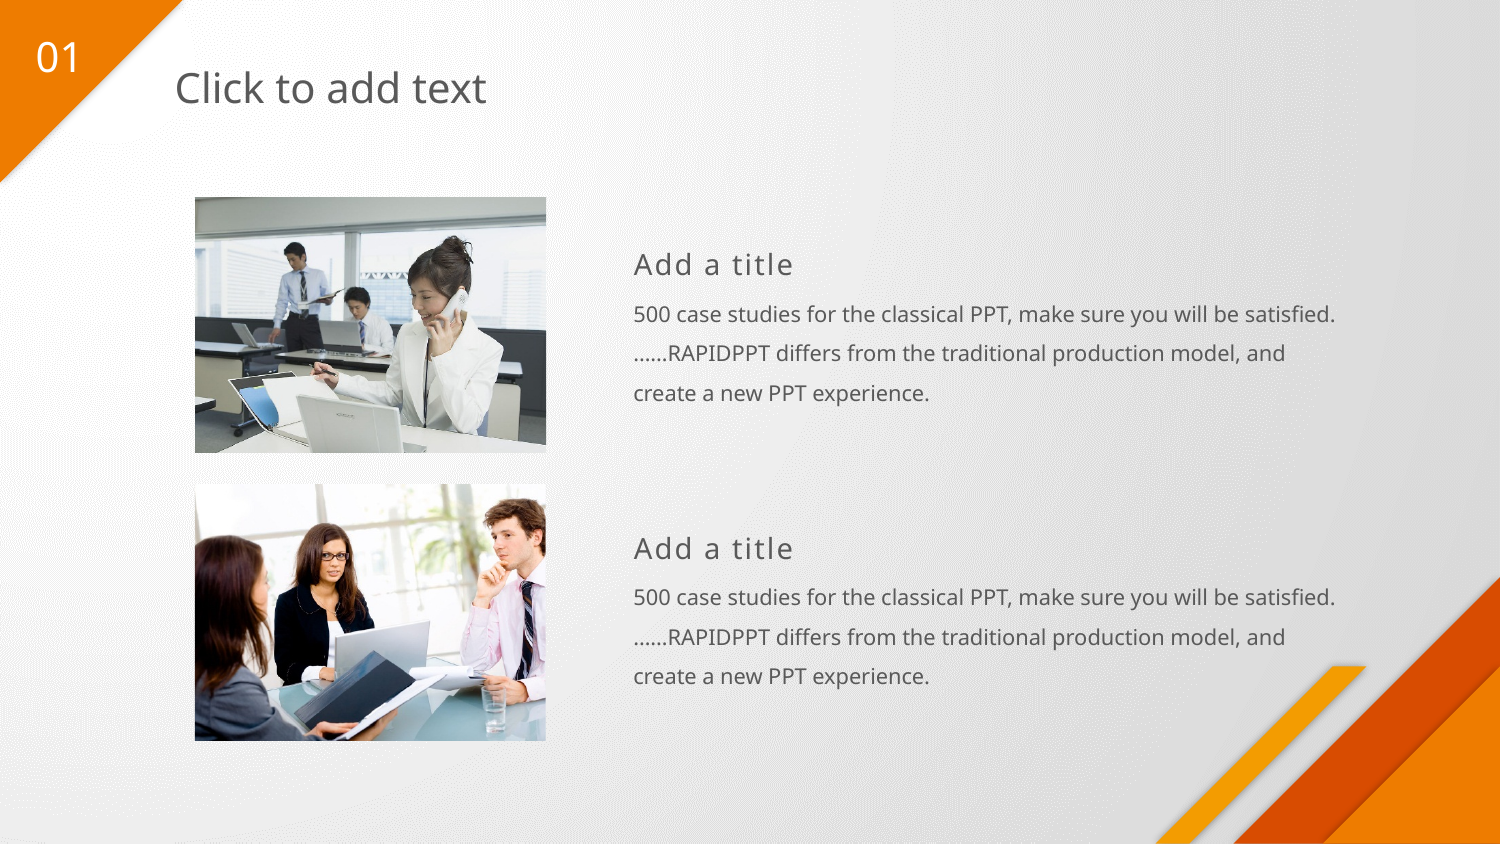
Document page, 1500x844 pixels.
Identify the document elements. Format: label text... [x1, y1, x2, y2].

text_box Click to add text [99, 54, 563, 120]
text_box 500 case studies for the classical PPT, make sure you will be satisfied. ……RAPIDPPT differs from the traditional production model, and create a new PPT experience. [618, 563, 1354, 697]
text_box 500 case studies for the classical PPT, make sure you will be satisfied. ……RAPIDPPT differs from the traditional production model, and create a new PPT experience. [618, 280, 1354, 413]
text_box Add a title [618, 522, 842, 563]
text_box 01 [13, 23, 106, 89]
picture [0, 0, 1500, 844]
text_box Add a title [618, 239, 842, 280]
